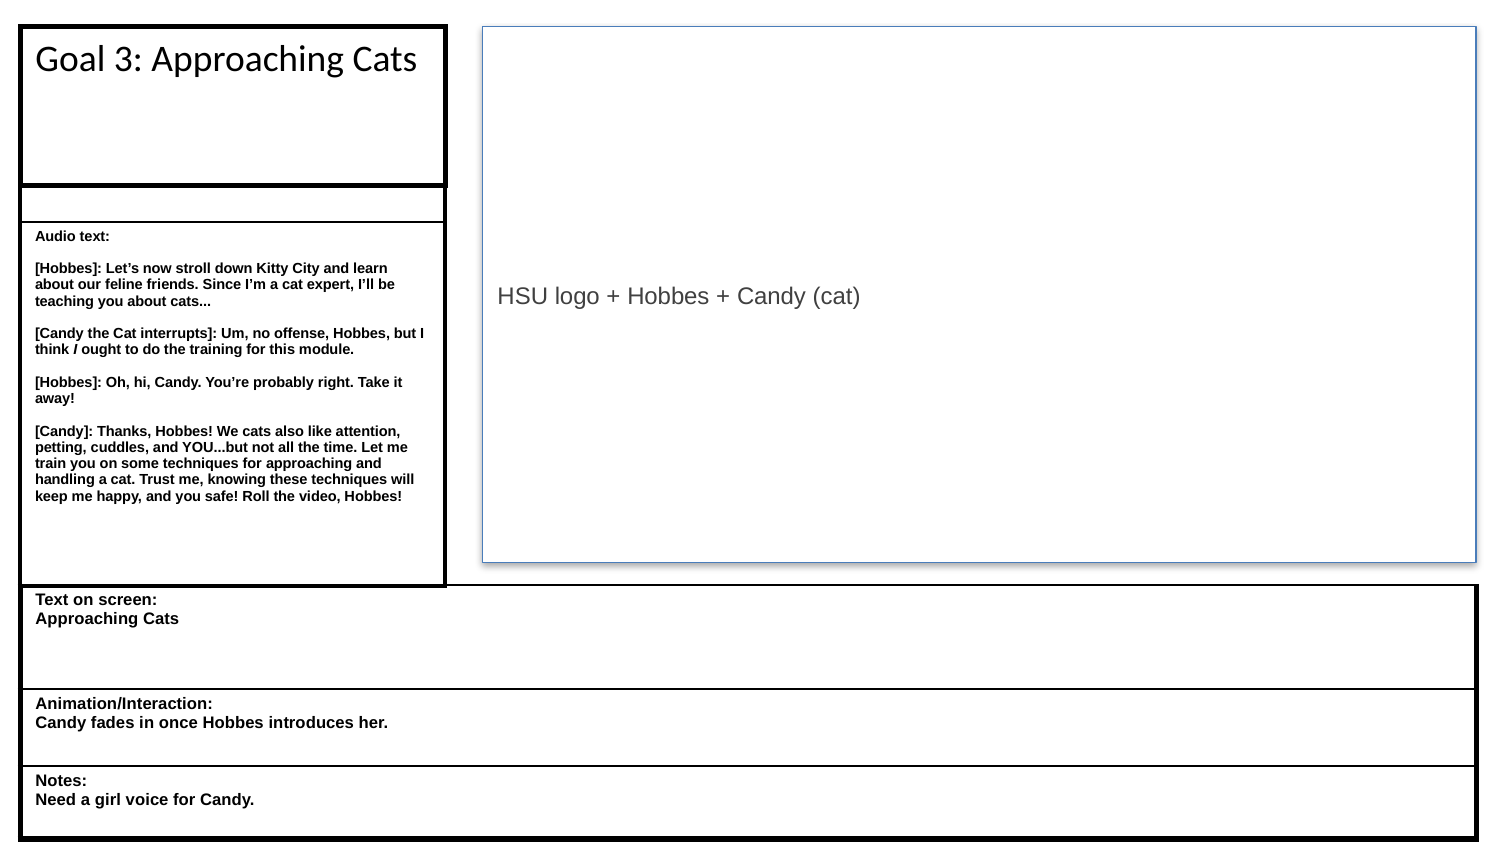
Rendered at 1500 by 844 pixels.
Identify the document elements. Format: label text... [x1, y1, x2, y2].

table_cell Animation/Interaction: Candy fades in once Hobbes introduces her. [23, 690, 1474, 765]
text_box Goal 3: Approaching Cats [20, 26, 446, 186]
table_cell Notes: Need a girl voice for Candy. [23, 767, 1474, 836]
text_box HSU logo + Hobbes + Candy (cat) [482, 26, 1477, 563]
table_header [22, 188, 443, 221]
table_cell Audio text: [Hobbes]: Let’s now stroll down Kitty City and learn about our feline friends. Since I’m a cat expert, I’ll be teaching you about cats... [Candy the Cat interrupts]: Um, no offense, Hobbes, but I think I ought to do the training for this module. [Hobbes]: Oh, hi, Candy. You’re probably right. Take it away! [Candy]: Thanks, Hobbes! We cats also like attention, petting, cuddles, and YOU...but not all the time. Let me train you on some techniques for approaching and handling a cat. Trust me, knowing these techniques will keep me happy, and you safe! Roll the video, Hobbes! [22, 223, 443, 584]
table_header Text on screen: Approaching Cats [23, 586, 1474, 688]
